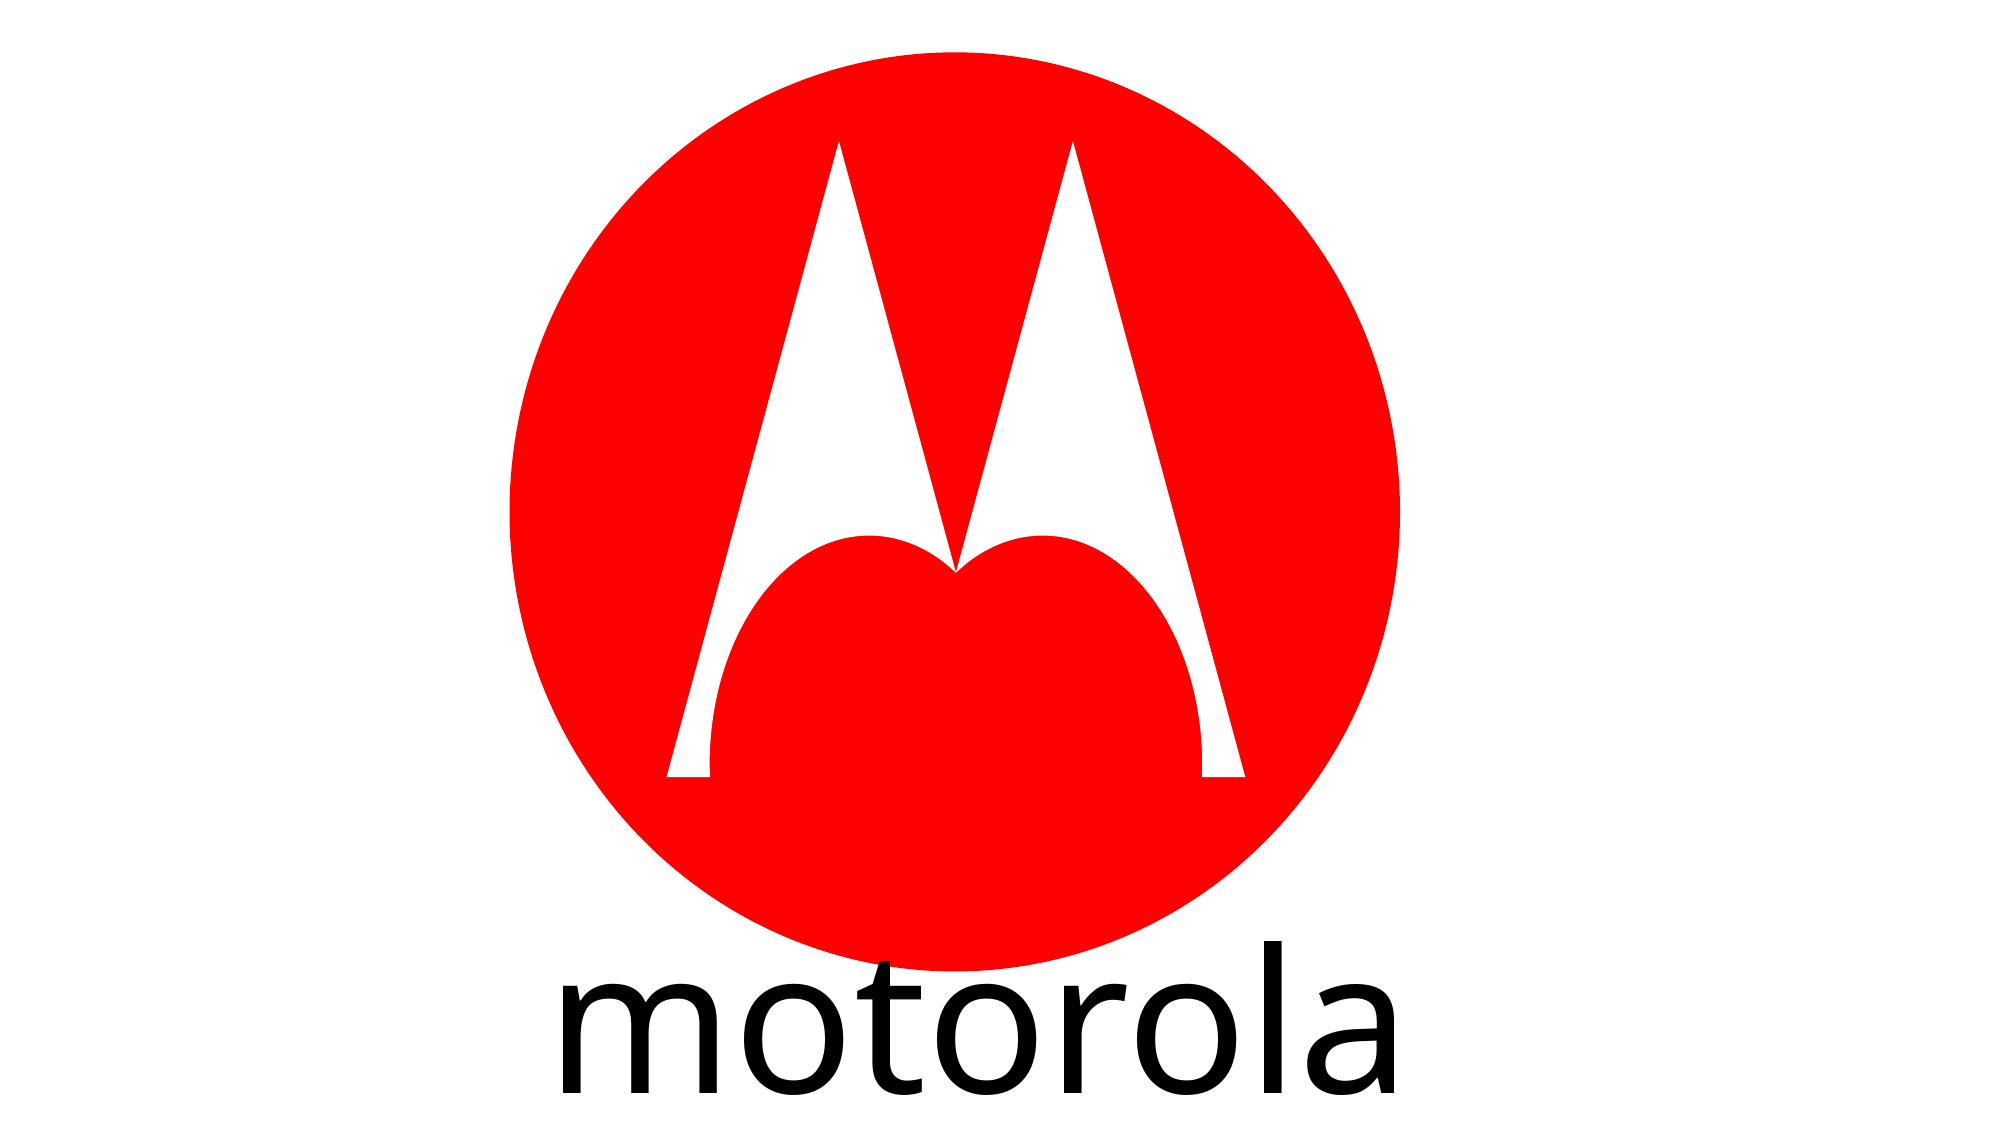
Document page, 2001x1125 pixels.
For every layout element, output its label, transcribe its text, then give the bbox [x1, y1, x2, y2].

text_box motorola [433, 886, 1525, 1125]
text_box [508, 51, 1402, 886]
text_box [665, 137, 956, 779]
text_box [953, 137, 1247, 779]
